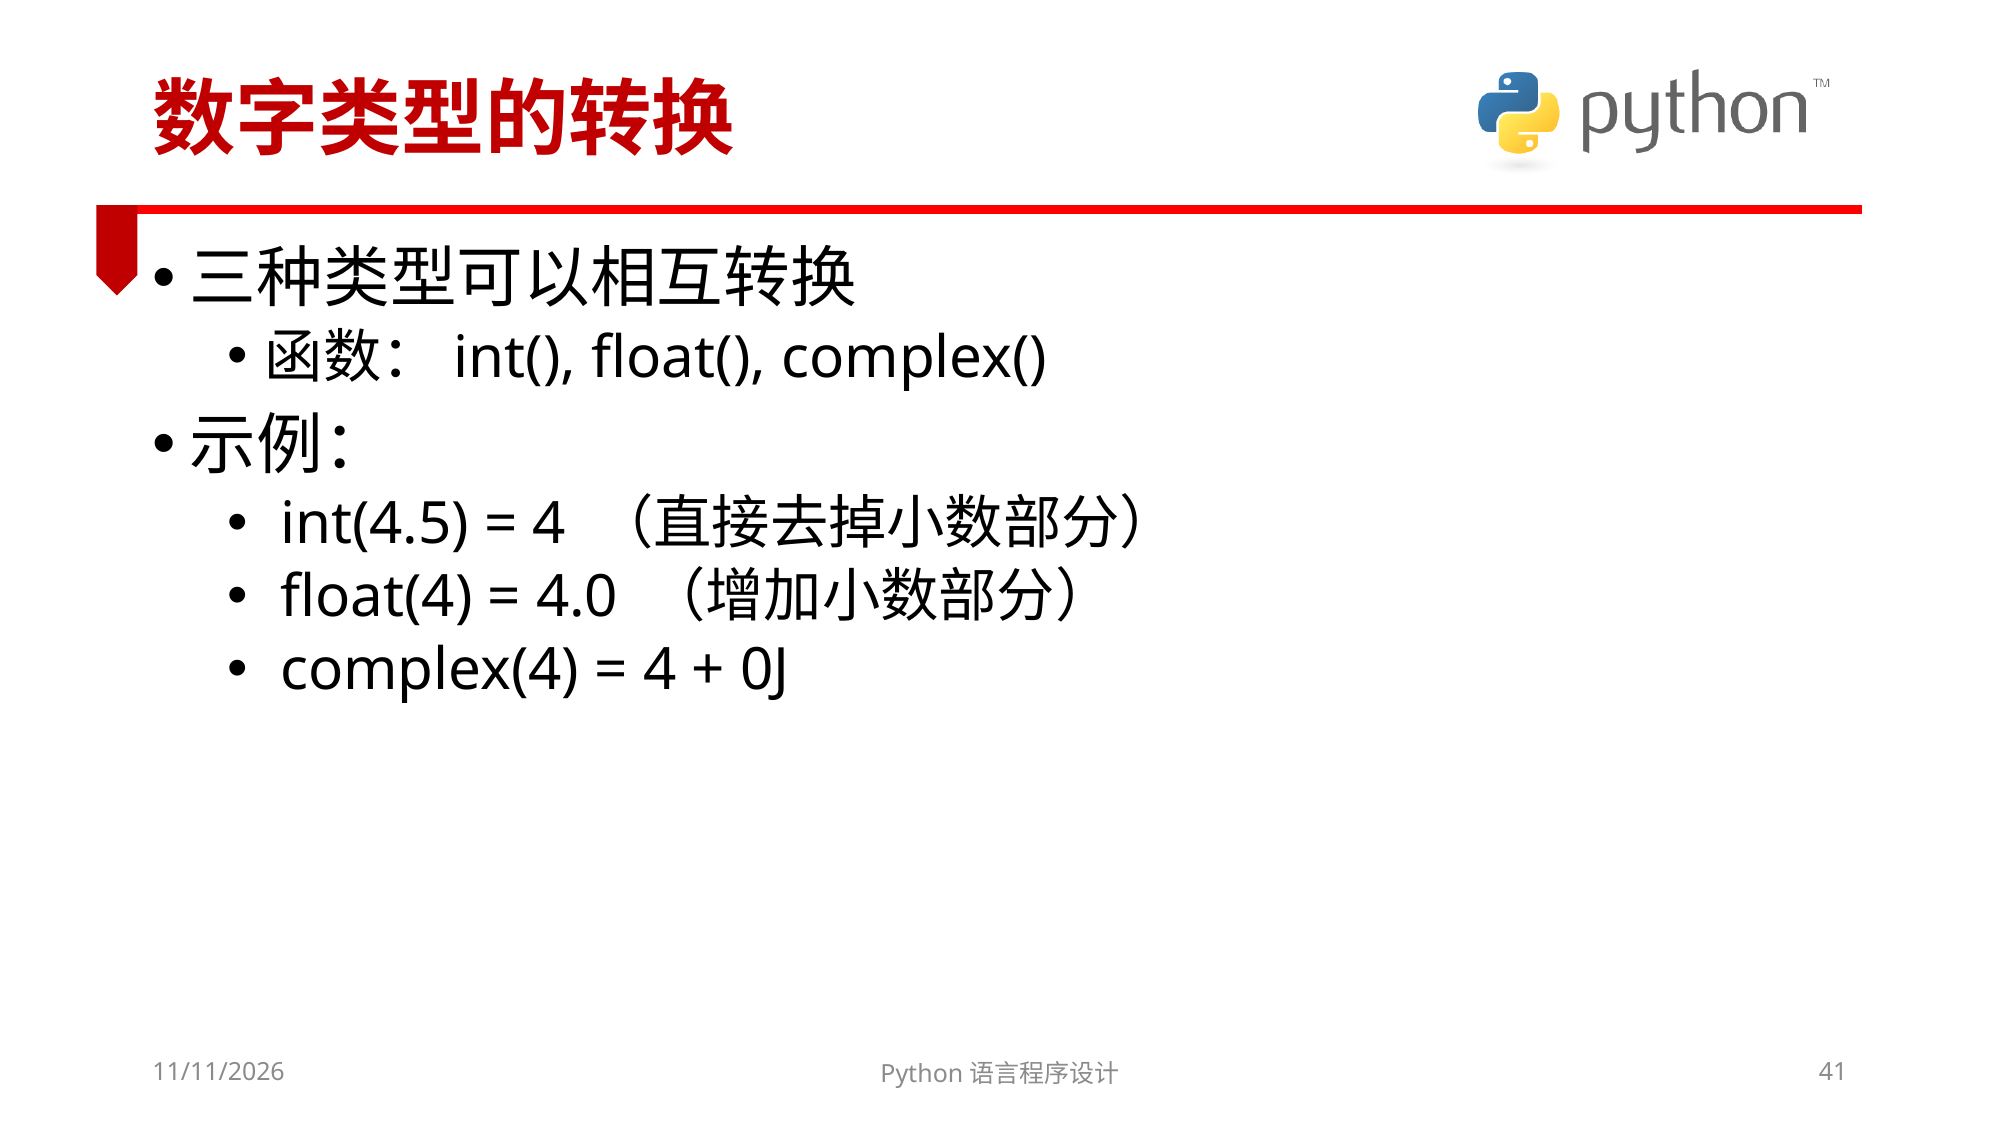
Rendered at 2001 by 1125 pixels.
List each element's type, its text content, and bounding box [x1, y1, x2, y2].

title 数字类型的转换 [137, 53, 1436, 191]
picture [1419, 47, 1863, 197]
footer Python语言程序设计 [662, 1042, 1338, 1103]
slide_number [137, 1042, 588, 1103]
list 三种类型可以相互转换 函数：int(), float(), complex() 示例： int(4.5) = 4 （直接去掉小数部分） float(4) = 4.0 （增加小数部分） complex(4) = 4 + 0J [137, 236, 1863, 1014]
slide_number 41 [1412, 1042, 1863, 1103]
